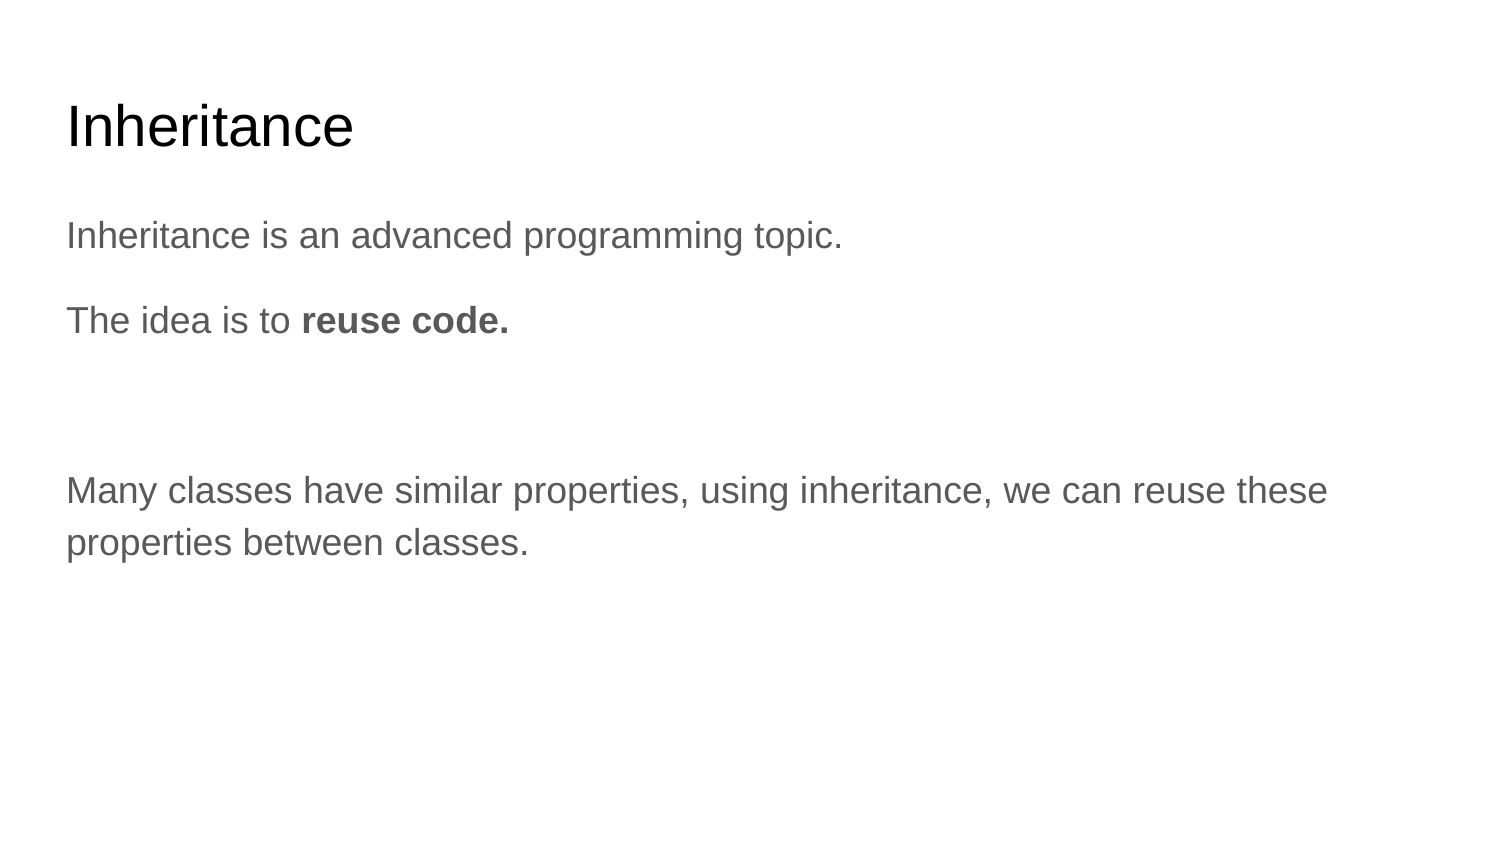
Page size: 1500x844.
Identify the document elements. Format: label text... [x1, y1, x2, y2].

list Inheritance is an advanced programming topic. The idea is to reuse code. Many classes have similar properties, using inheritance, we can reuse these properties between classes. [51, 189, 1449, 750]
title Inheritance [51, 72, 1449, 167]
